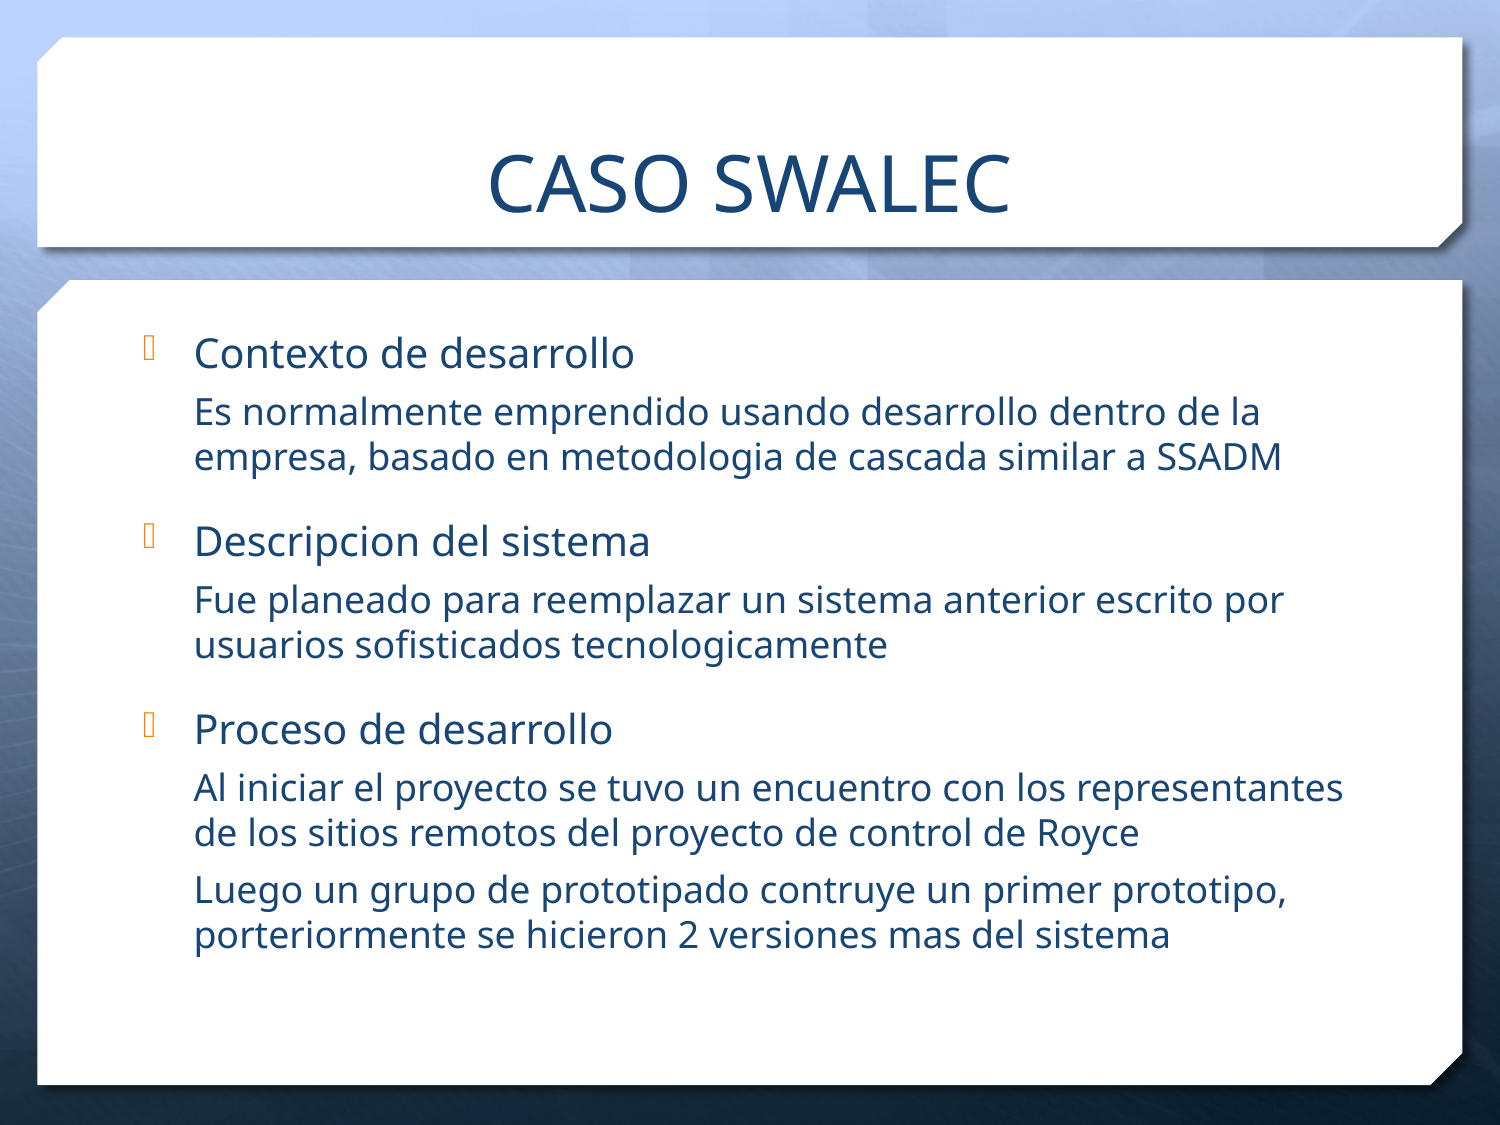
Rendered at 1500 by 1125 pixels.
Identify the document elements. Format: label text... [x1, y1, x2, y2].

list Contexto de desarrollo Es normalmente emprendido usando desarrollo dentro de la empresa, basado en metodologia de cascada similar a SSADM Descripcion del sistema Fue planeado para reemplazar un sistema anterior escrito por usuarios sofisticados tecnologicamente Proceso de desarrollo Al iniciar el proyecto se tuvo un encuentro con los representantes de los sitios remotos del proyecto de control de Royce Luego un grupo de prototipado contruye un primer prototipo, porteriormente se hicieron 2 versiones mas del sistema [127, 319, 1372, 978]
title CASO SWALEC [127, 48, 1372, 236]
